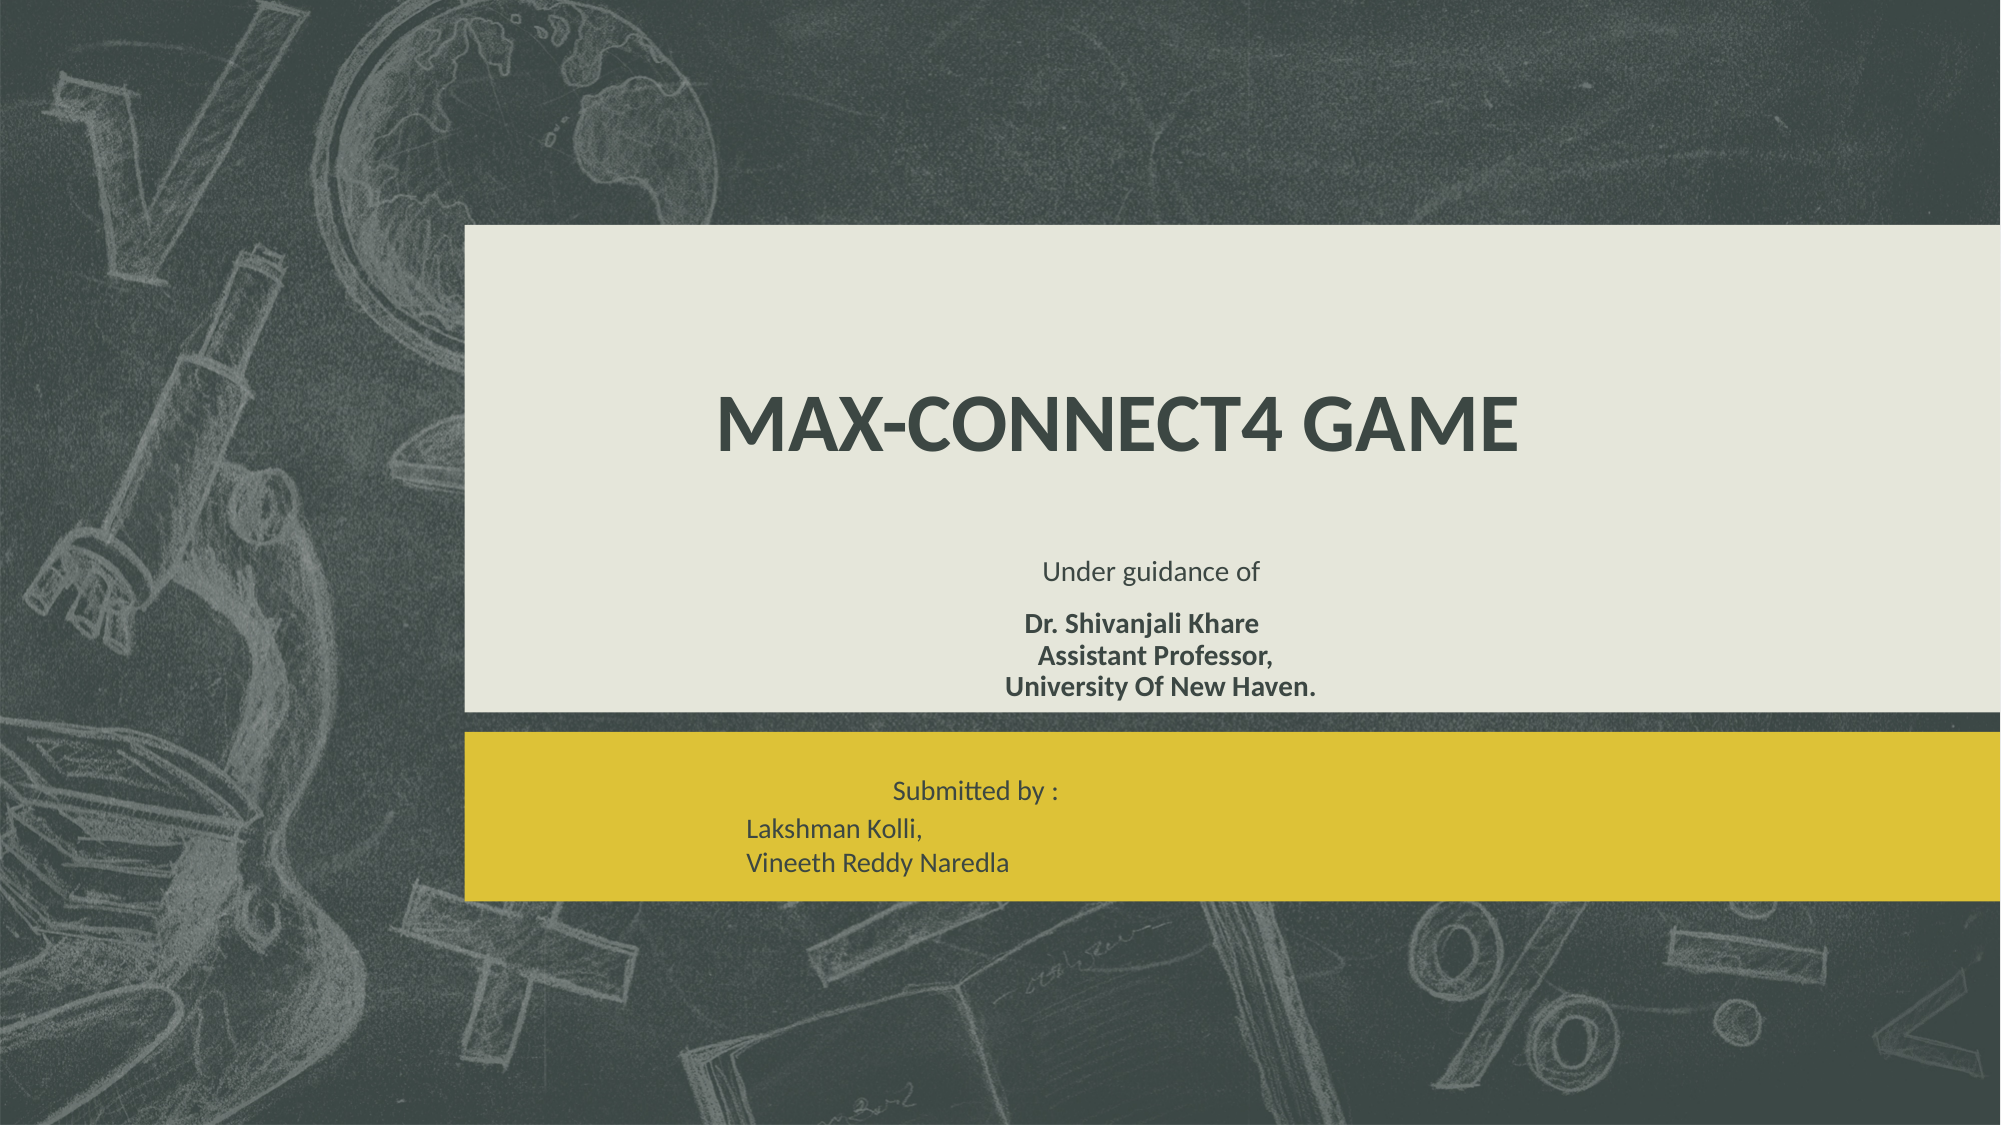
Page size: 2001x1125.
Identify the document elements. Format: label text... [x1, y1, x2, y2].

title MAX-CONNECT4 GAME Under guidance of Dr. Shivanjali Khare Assistant Professor, University Of New Haven. [520, 318, 1916, 711]
subtitle Submitted by : Lakshman Kolli, Vineeth Reddy Naredla [520, 744, 1916, 887]
picture [0, 0, 2001, 1125]
